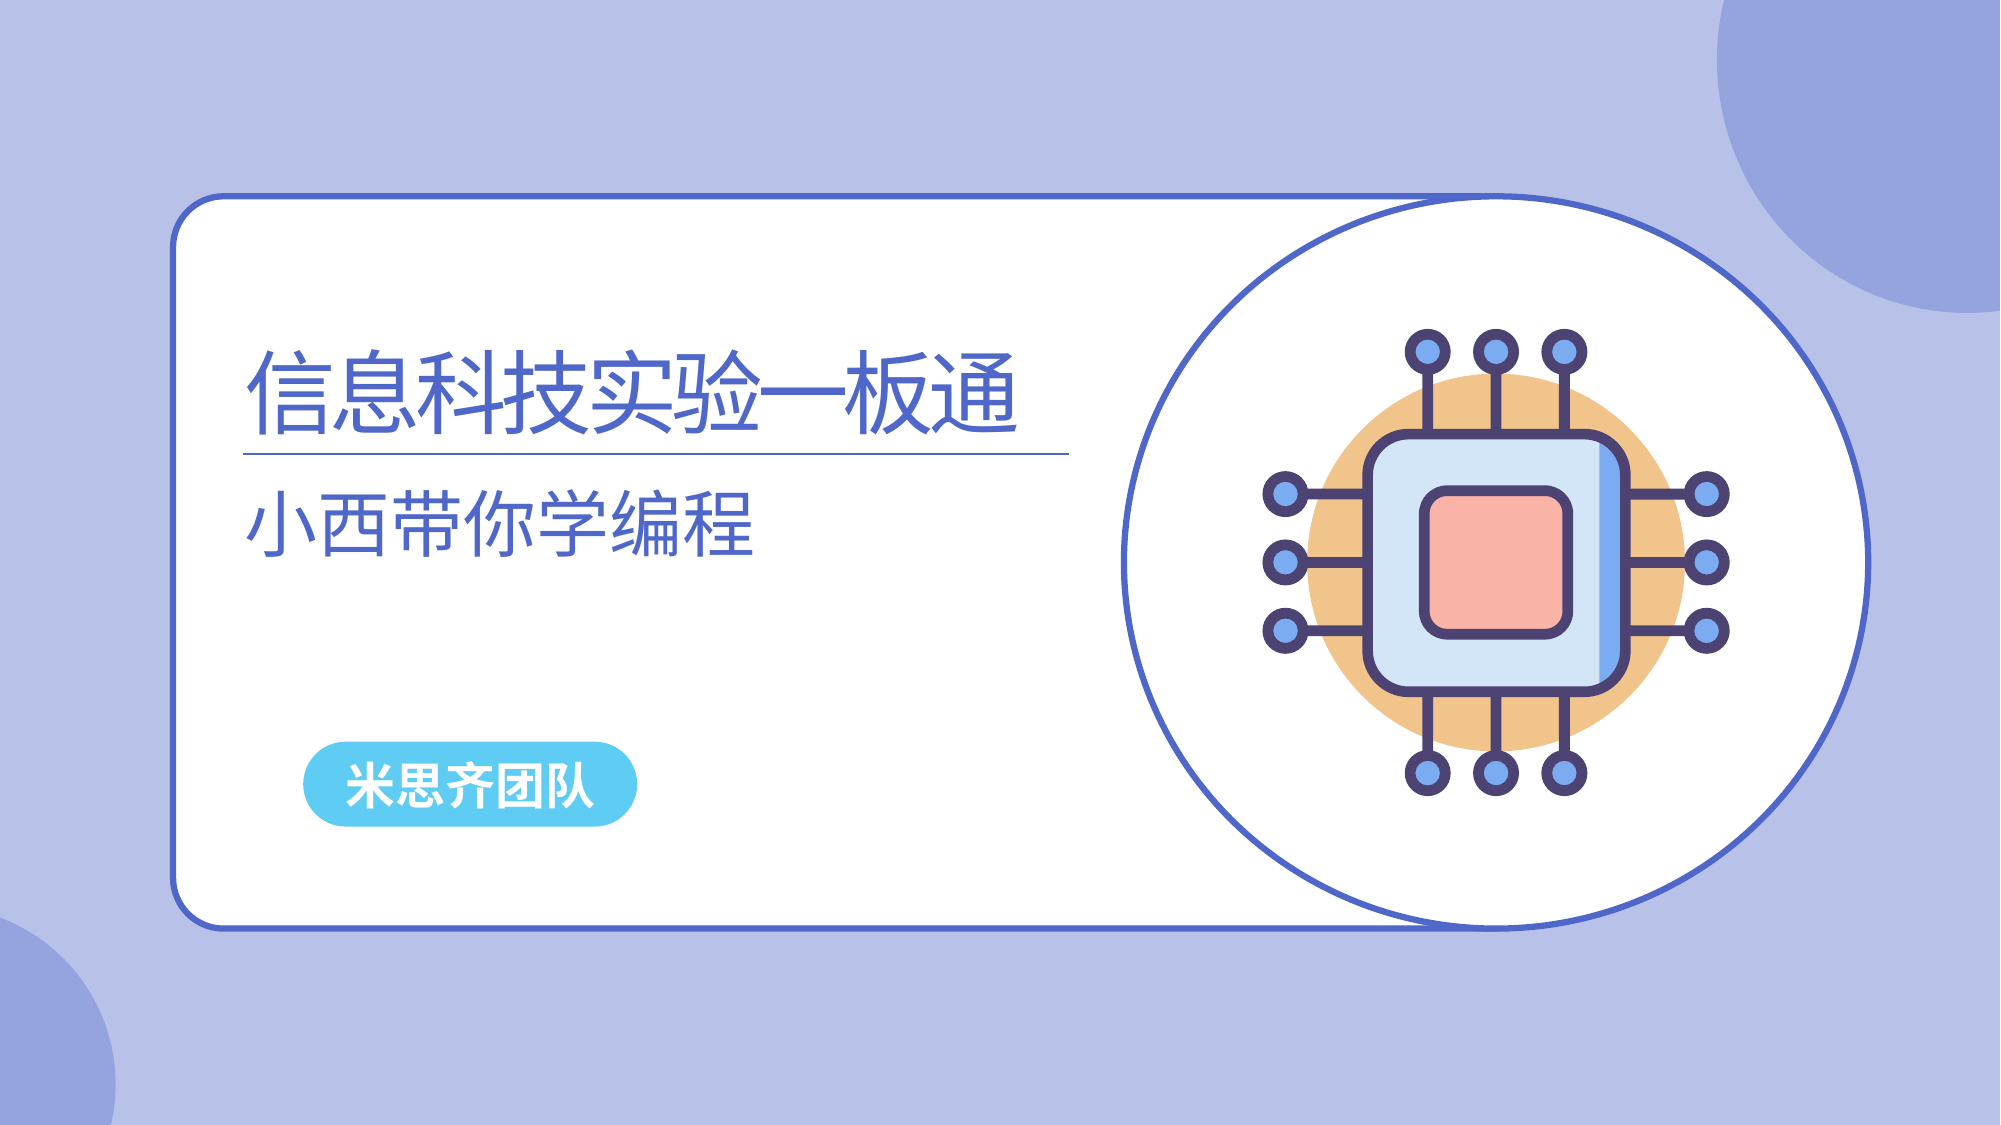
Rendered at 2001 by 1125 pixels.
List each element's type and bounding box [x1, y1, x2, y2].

text_box [1262, 328, 1730, 797]
text_box [1715, 0, 2000, 314]
text_box [0, 916, 117, 1125]
text_box [0, 0, 2000, 1125]
text_box [173, 196, 1869, 929]
